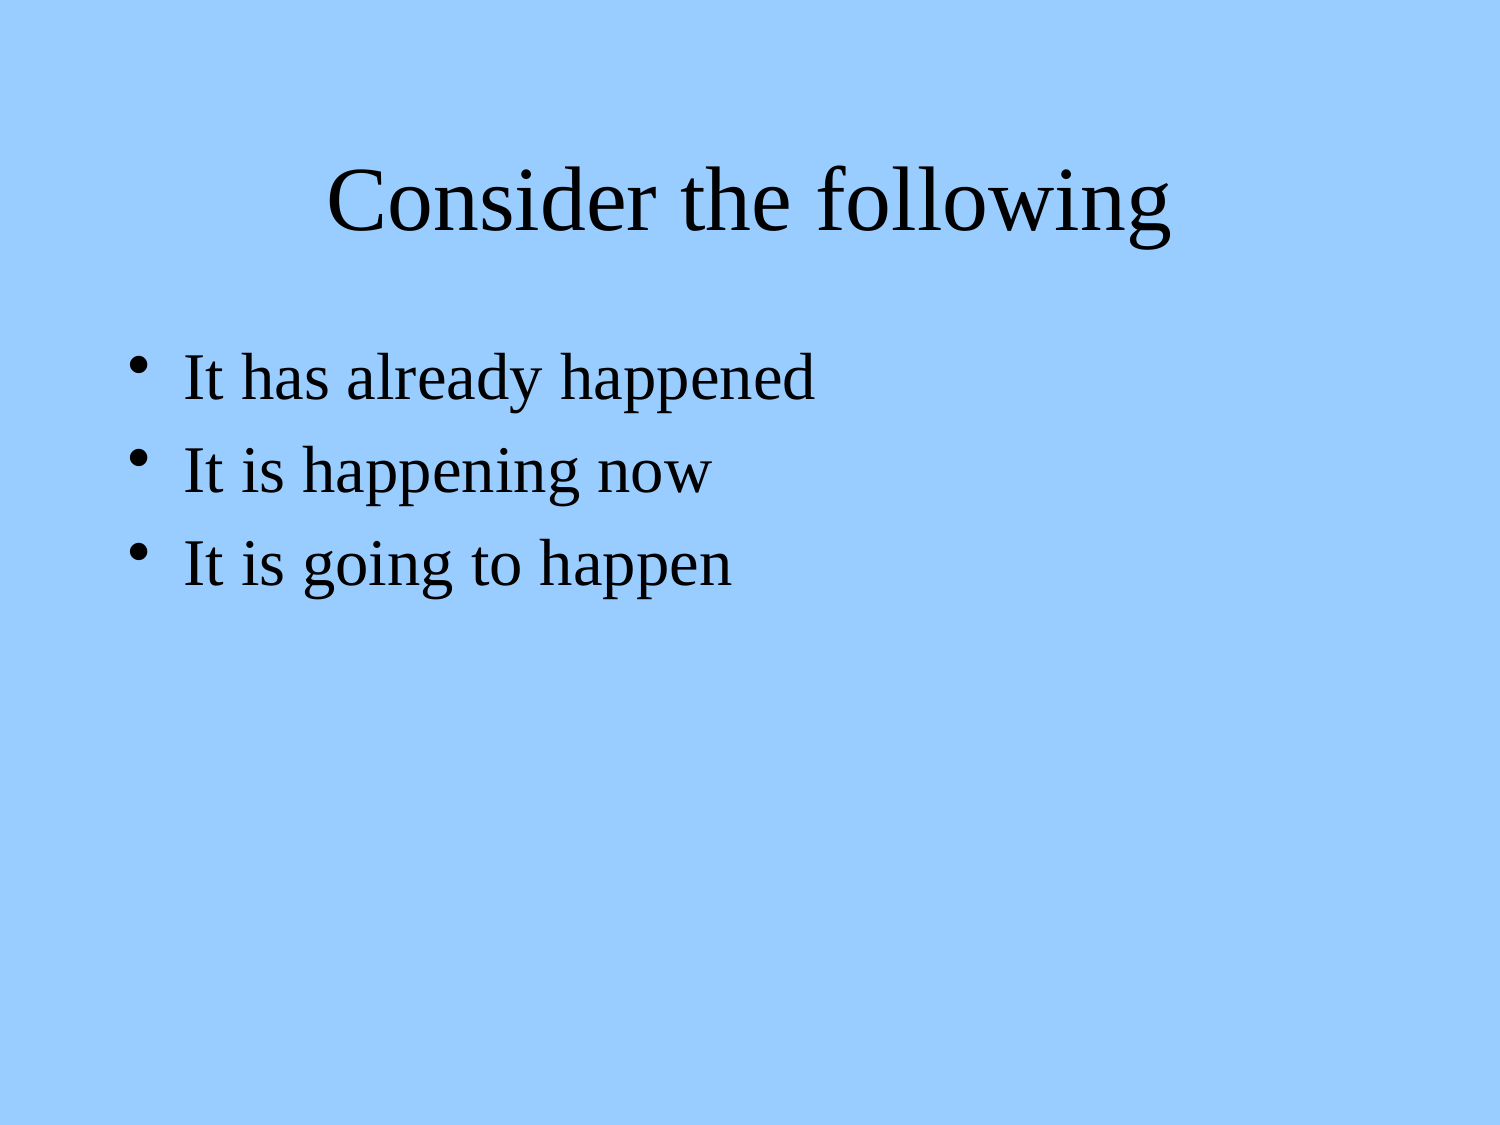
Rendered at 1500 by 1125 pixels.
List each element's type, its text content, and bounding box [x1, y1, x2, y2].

list It has already happened It is happening now It is going to happen [112, 324, 1388, 1001]
title Consider the following [112, 99, 1388, 288]
